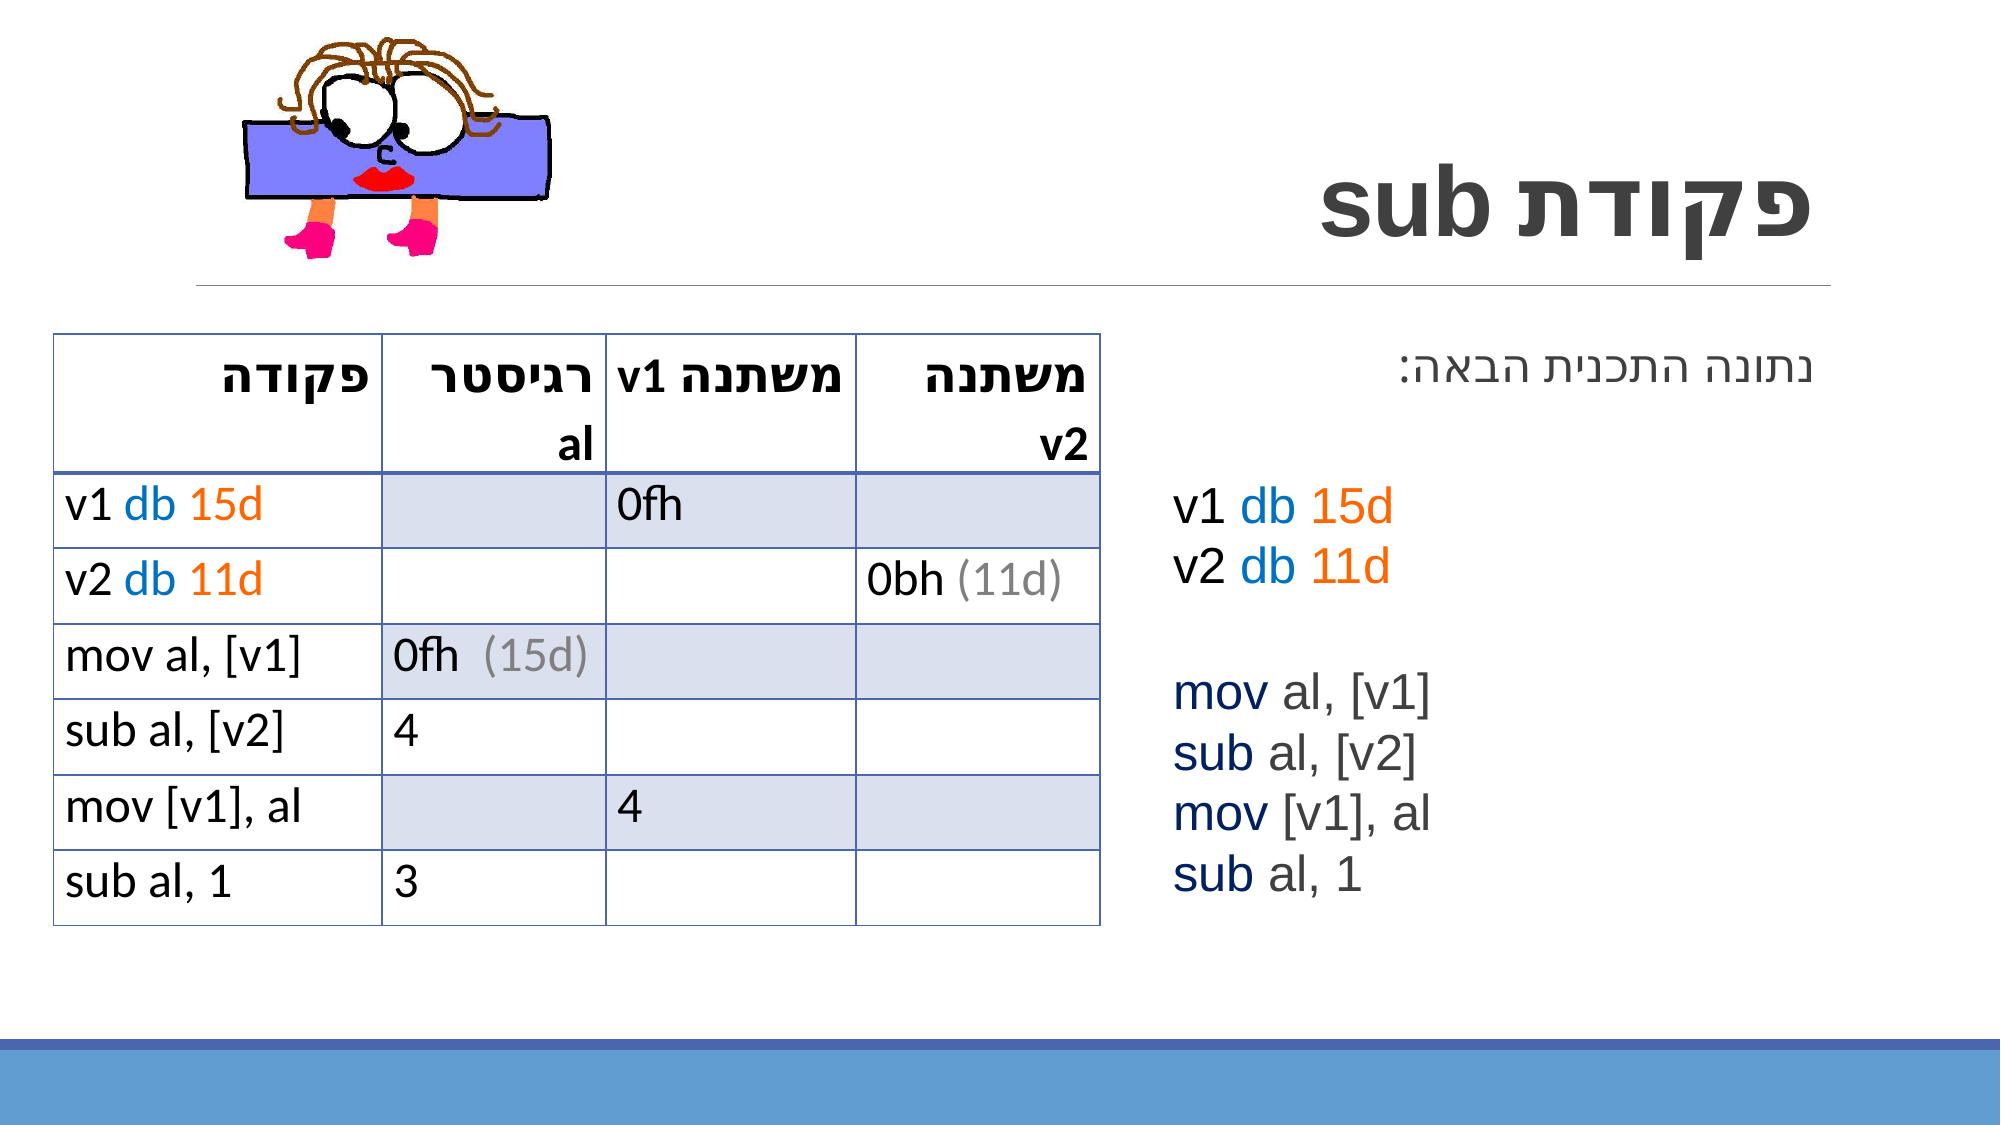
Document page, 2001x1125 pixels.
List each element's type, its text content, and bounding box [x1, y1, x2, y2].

table_cell [857, 625, 1099, 698]
list נתונה התכנית הבאה: v1 db 15d v2 db 11d mov al, [v1] sub al, [v2] mov [v1], al sub al, 1 [1159, 334, 1830, 910]
table_cell sub al, [v2] [54, 700, 381, 774]
table_cell [383, 475, 605, 547]
table_cell [857, 776, 1099, 849]
table_cell [607, 625, 855, 698]
table_cell v2 db 11d [54, 549, 381, 623]
table_cell mov [v1], al [54, 776, 381, 849]
table_cell 4 [607, 776, 855, 849]
table_cell 0bh (11d) [857, 549, 1099, 623]
table_cell 3 [383, 851, 605, 925]
table_cell [607, 700, 855, 774]
table_cell [607, 549, 855, 623]
picture [214, 35, 564, 264]
table_cell [383, 776, 605, 849]
table_cell [857, 475, 1099, 547]
table_cell sub al, 1 [54, 851, 381, 925]
table_cell 0fh [607, 475, 855, 547]
table_cell 4 [383, 700, 605, 774]
table_header משתנה v2 [857, 335, 1099, 471]
table_cell 0fh (15d) [383, 625, 605, 698]
table_cell [607, 851, 855, 925]
table_cell mov al, [v1] [54, 625, 381, 698]
table_header משתנה v1 [607, 335, 855, 471]
table_header רגיסטר al [383, 335, 605, 471]
title פקודת sub [1194, 47, 1830, 265]
table_cell [383, 549, 605, 623]
table_cell [857, 700, 1099, 774]
table_header פקודה [54, 335, 381, 471]
table_cell v1 db 15d [54, 475, 381, 547]
table_cell [857, 851, 1099, 925]
